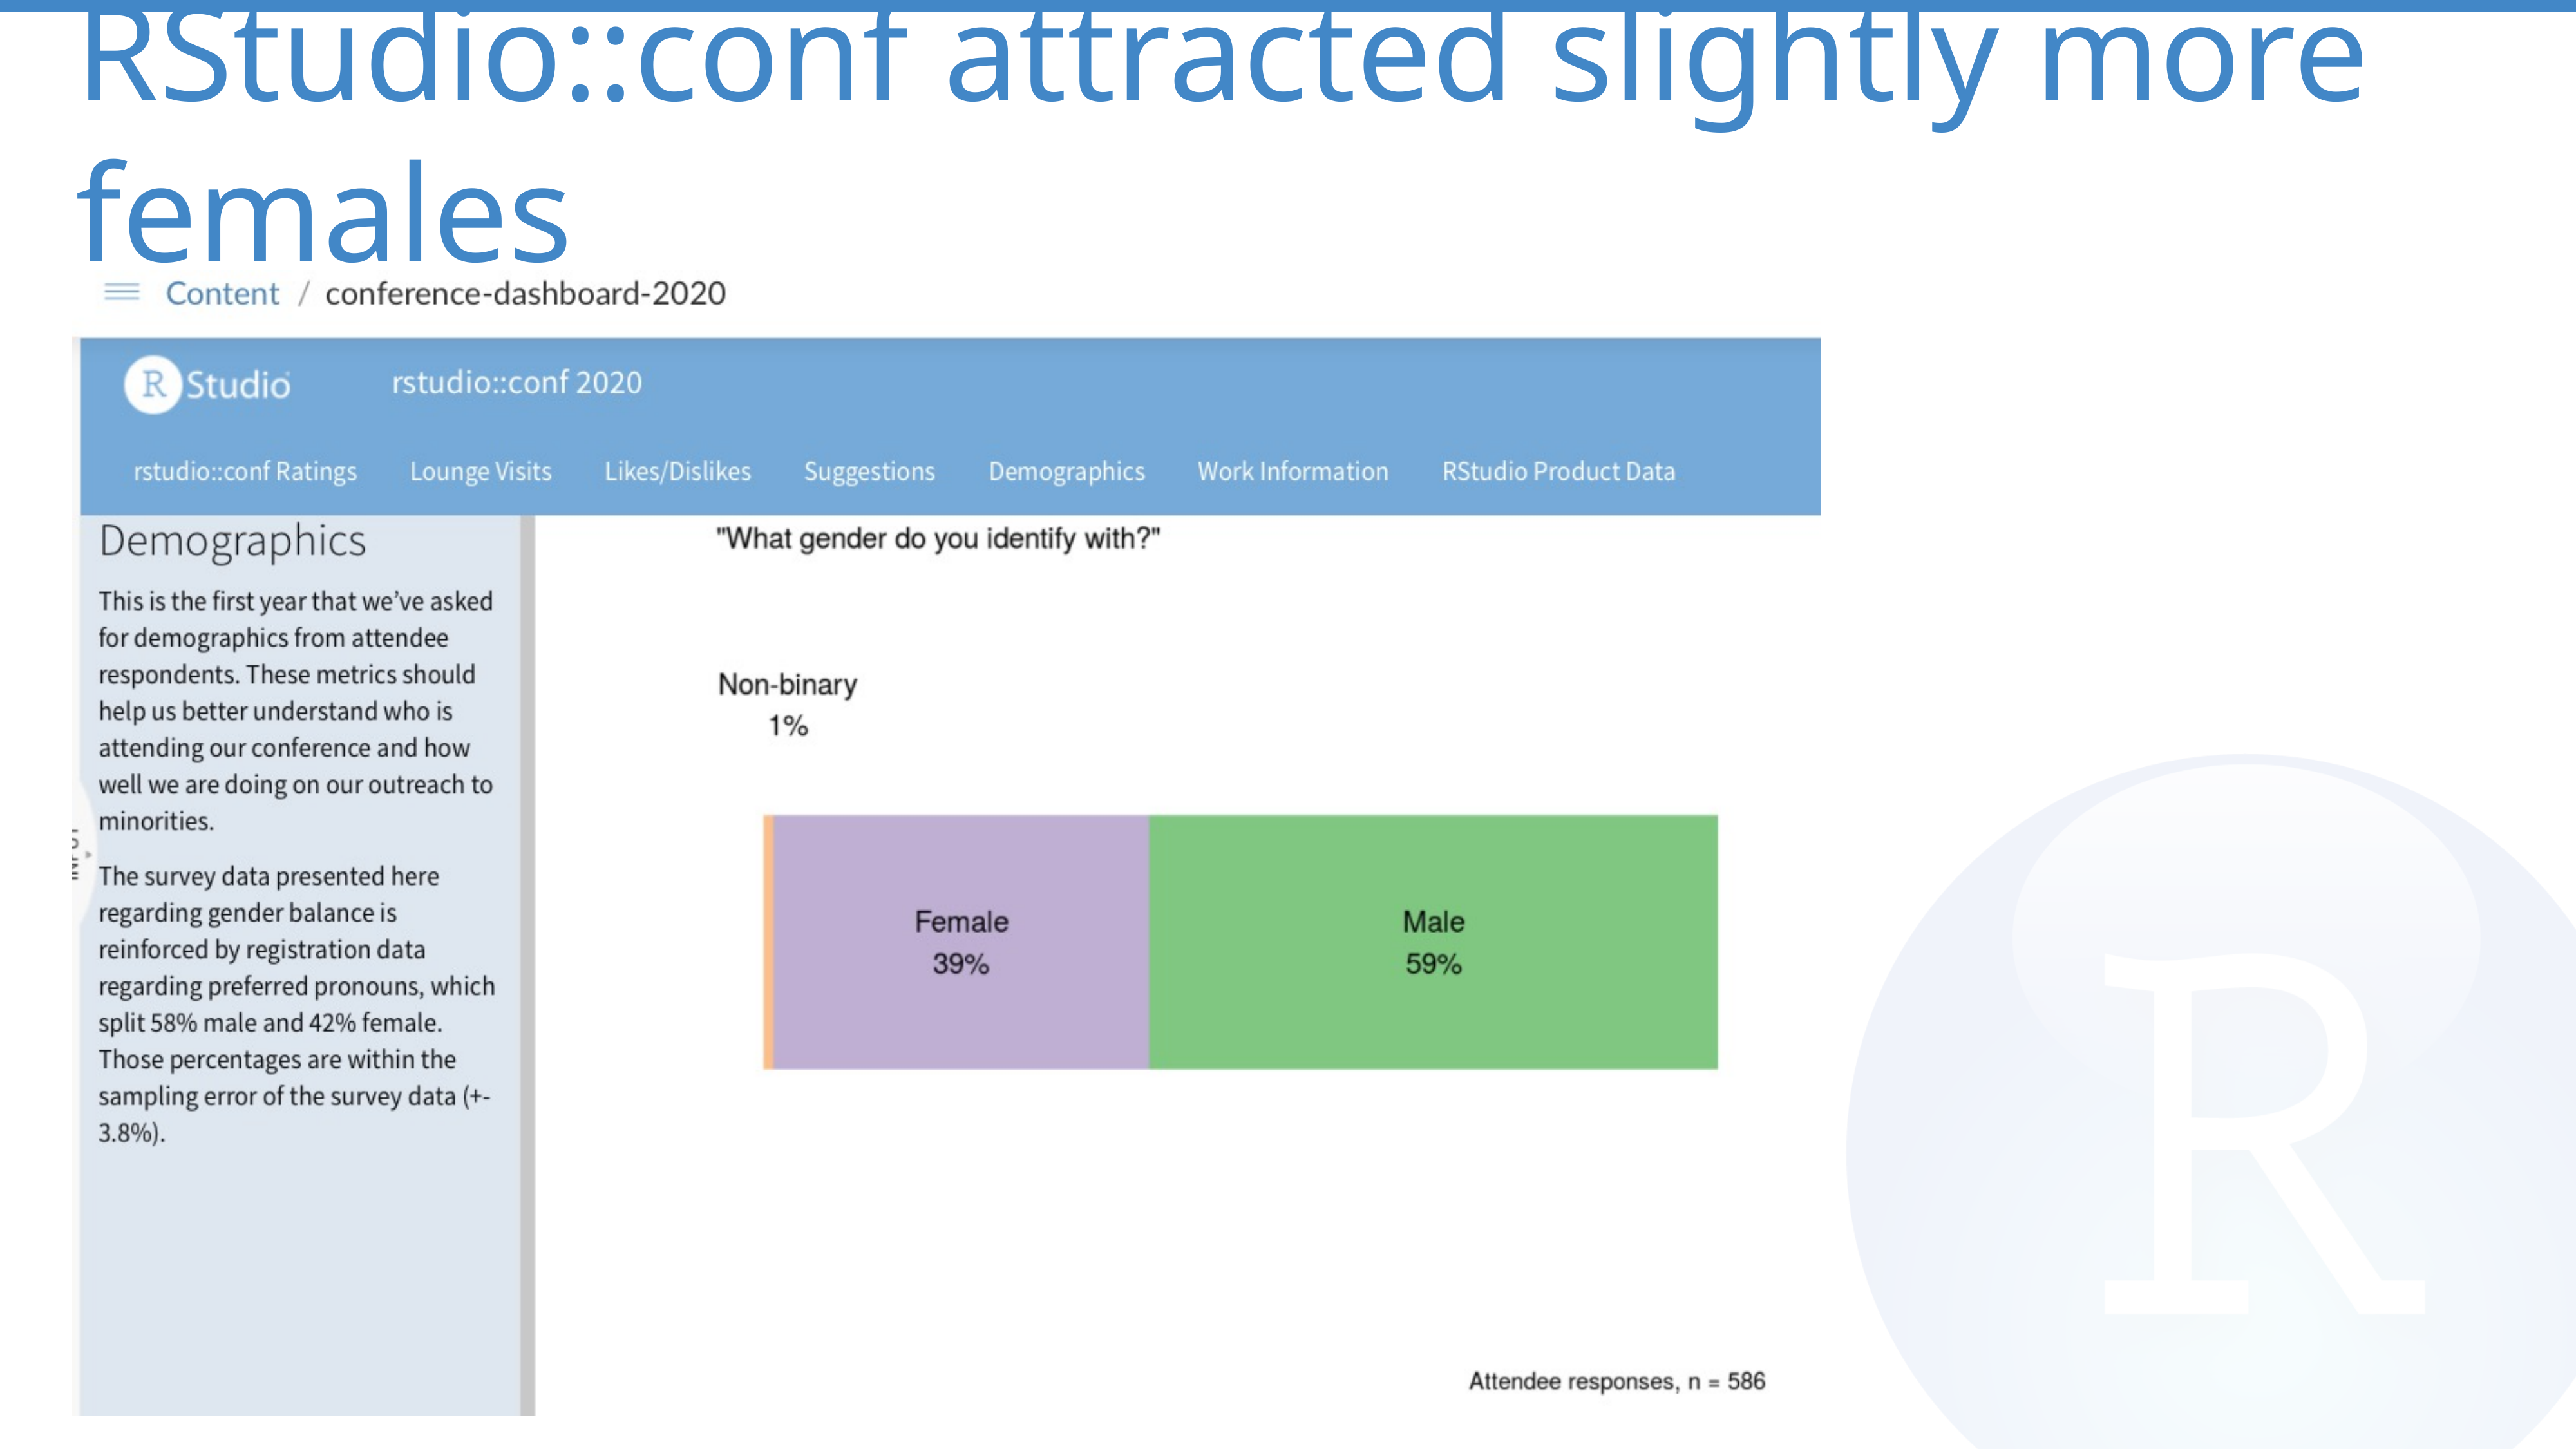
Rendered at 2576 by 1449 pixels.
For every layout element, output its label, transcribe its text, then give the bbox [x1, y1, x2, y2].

title RStudio::conf attracted slightly more females [70, 21, 2506, 234]
picture [72, 270, 1821, 1416]
